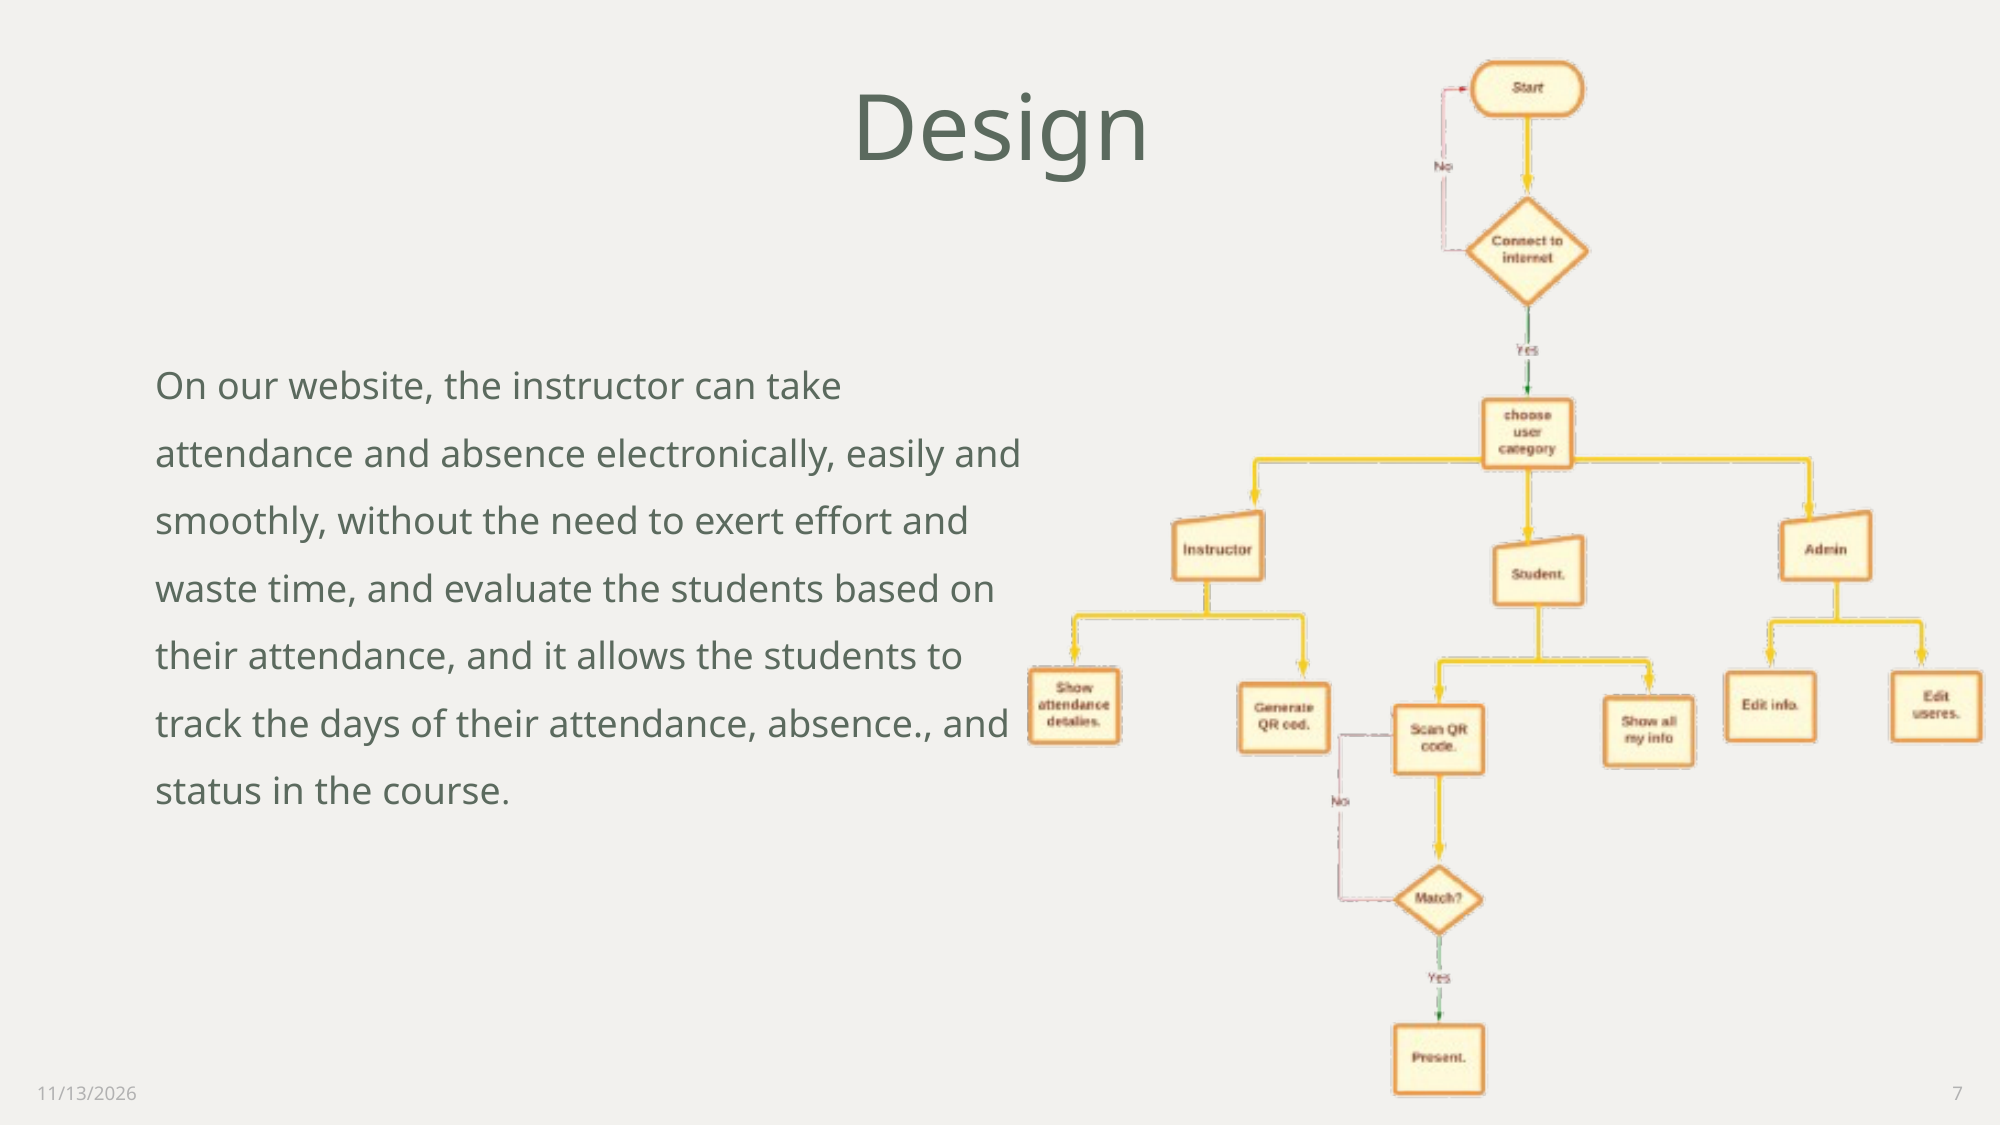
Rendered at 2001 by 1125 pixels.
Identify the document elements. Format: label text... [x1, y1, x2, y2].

list On our website, the instructor can take attendance and absence electronically, easily and smoothly, without the need to exert effort and waste time, and evaluate the students based on their attendance, and it allows the students to track the days of their attendance, absence., and status in the course. [140, 266, 971, 1013]
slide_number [21, 1064, 472, 1124]
picture [971, 0, 2000, 1125]
title Design [140, 20, 971, 243]
